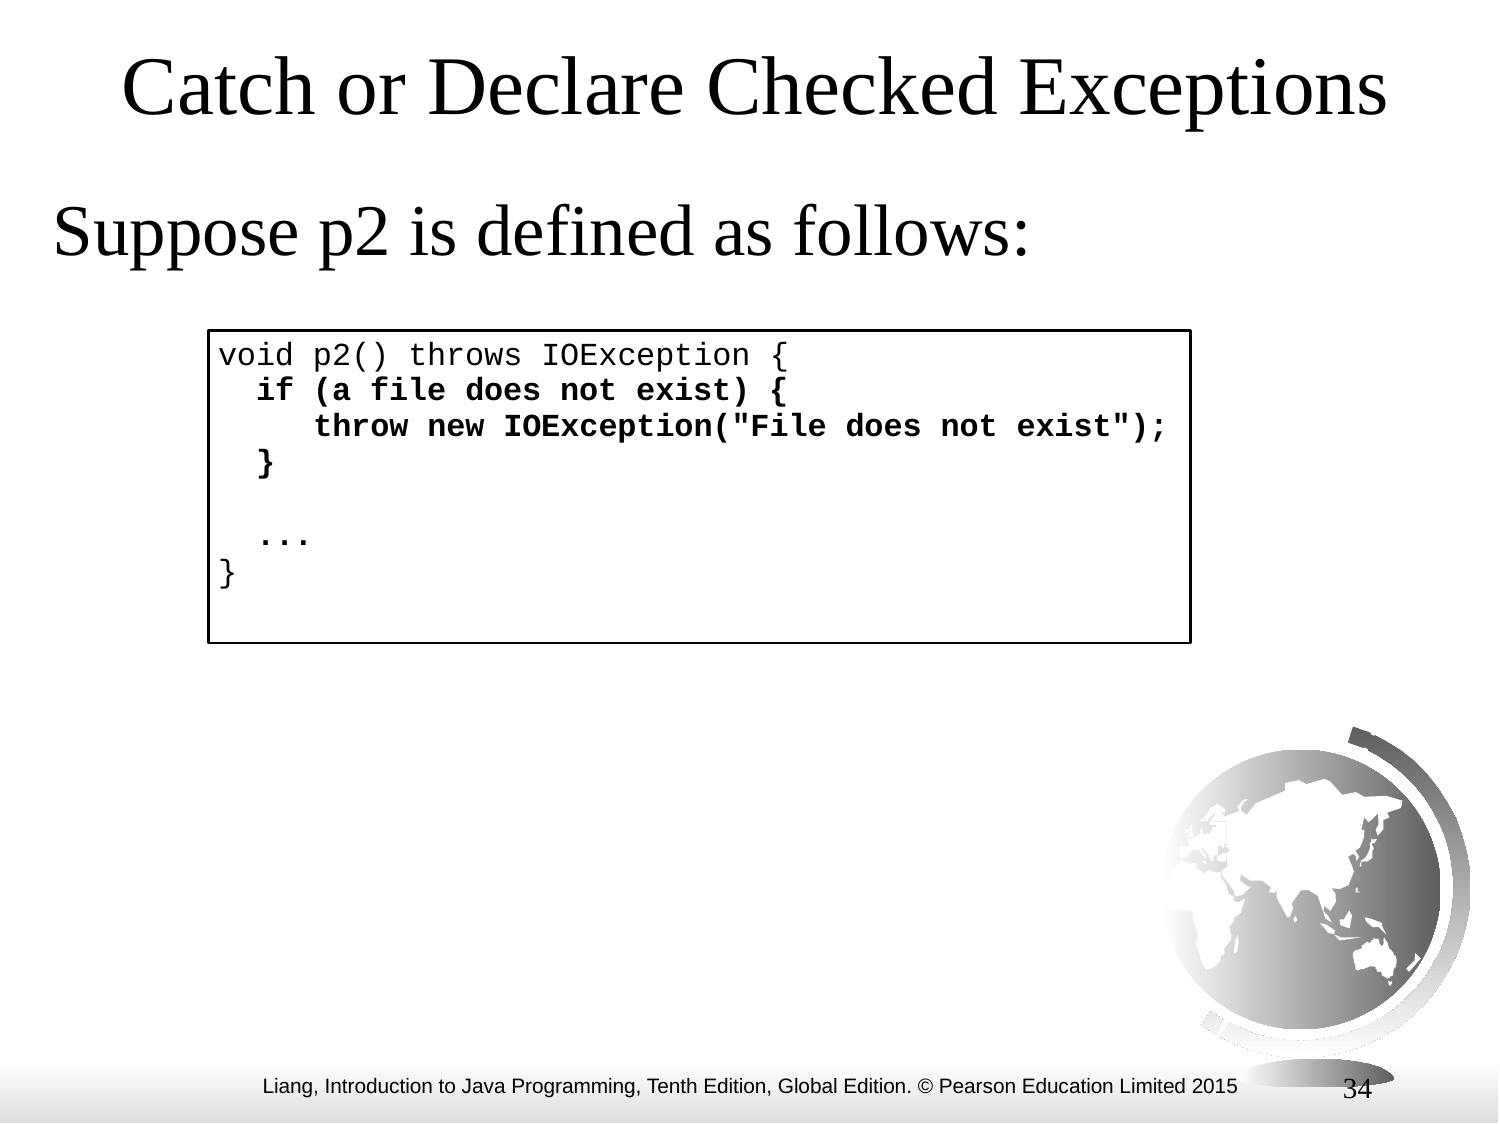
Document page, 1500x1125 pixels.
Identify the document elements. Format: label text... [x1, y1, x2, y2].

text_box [175, 299, 1232, 728]
slide_number 34 [1074, 1049, 1388, 1125]
title Catch or Declare Checked Exceptions [62, 24, 1450, 138]
list Suppose p2 is defined as follows: [37, 174, 1475, 550]
